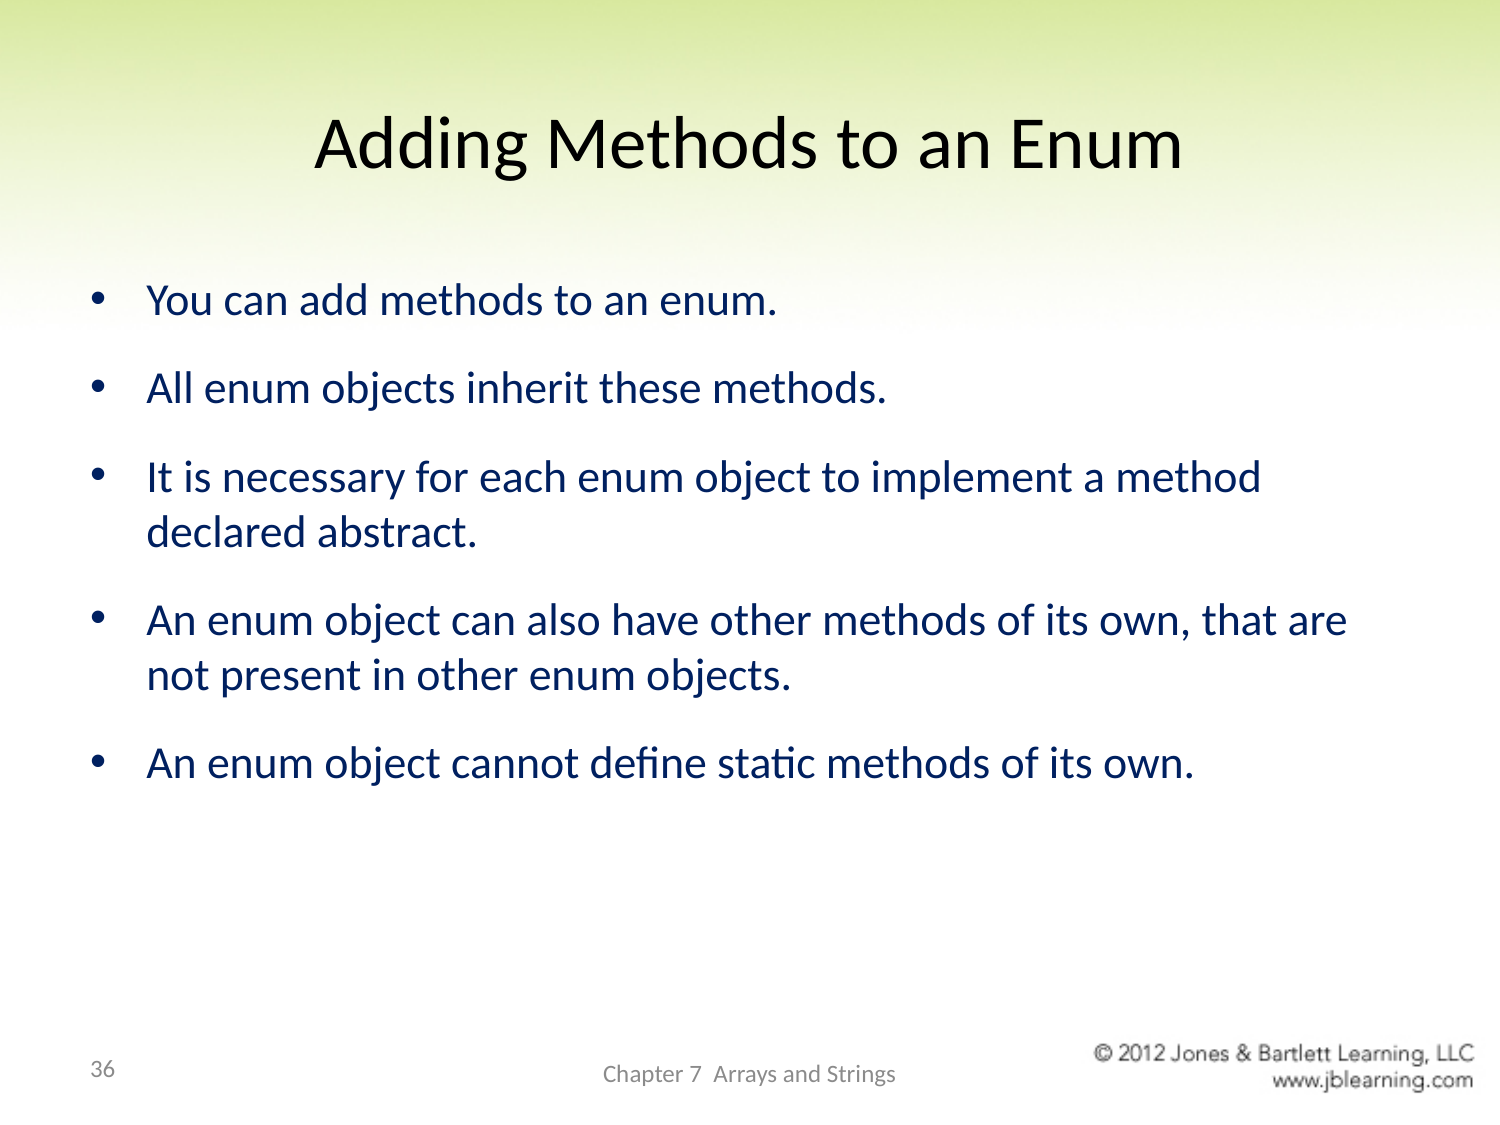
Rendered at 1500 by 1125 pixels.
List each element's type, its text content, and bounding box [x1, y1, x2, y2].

slide_number 36 [75, 1037, 425, 1098]
footer Chapter 7 Arrays and Strings [512, 1042, 988, 1103]
title Adding Methods to an Enum [75, 45, 1425, 233]
list You can add methods to an enum. All enum objects inherit these methods. It is necessary for each enum object to implement a method declared abstract. An enum object can also have other methods of its own, that are not present in other enum objects. An enum object cannot define static methods of its own. [75, 262, 1425, 1005]
picture [0, 0, 1500, 1125]
